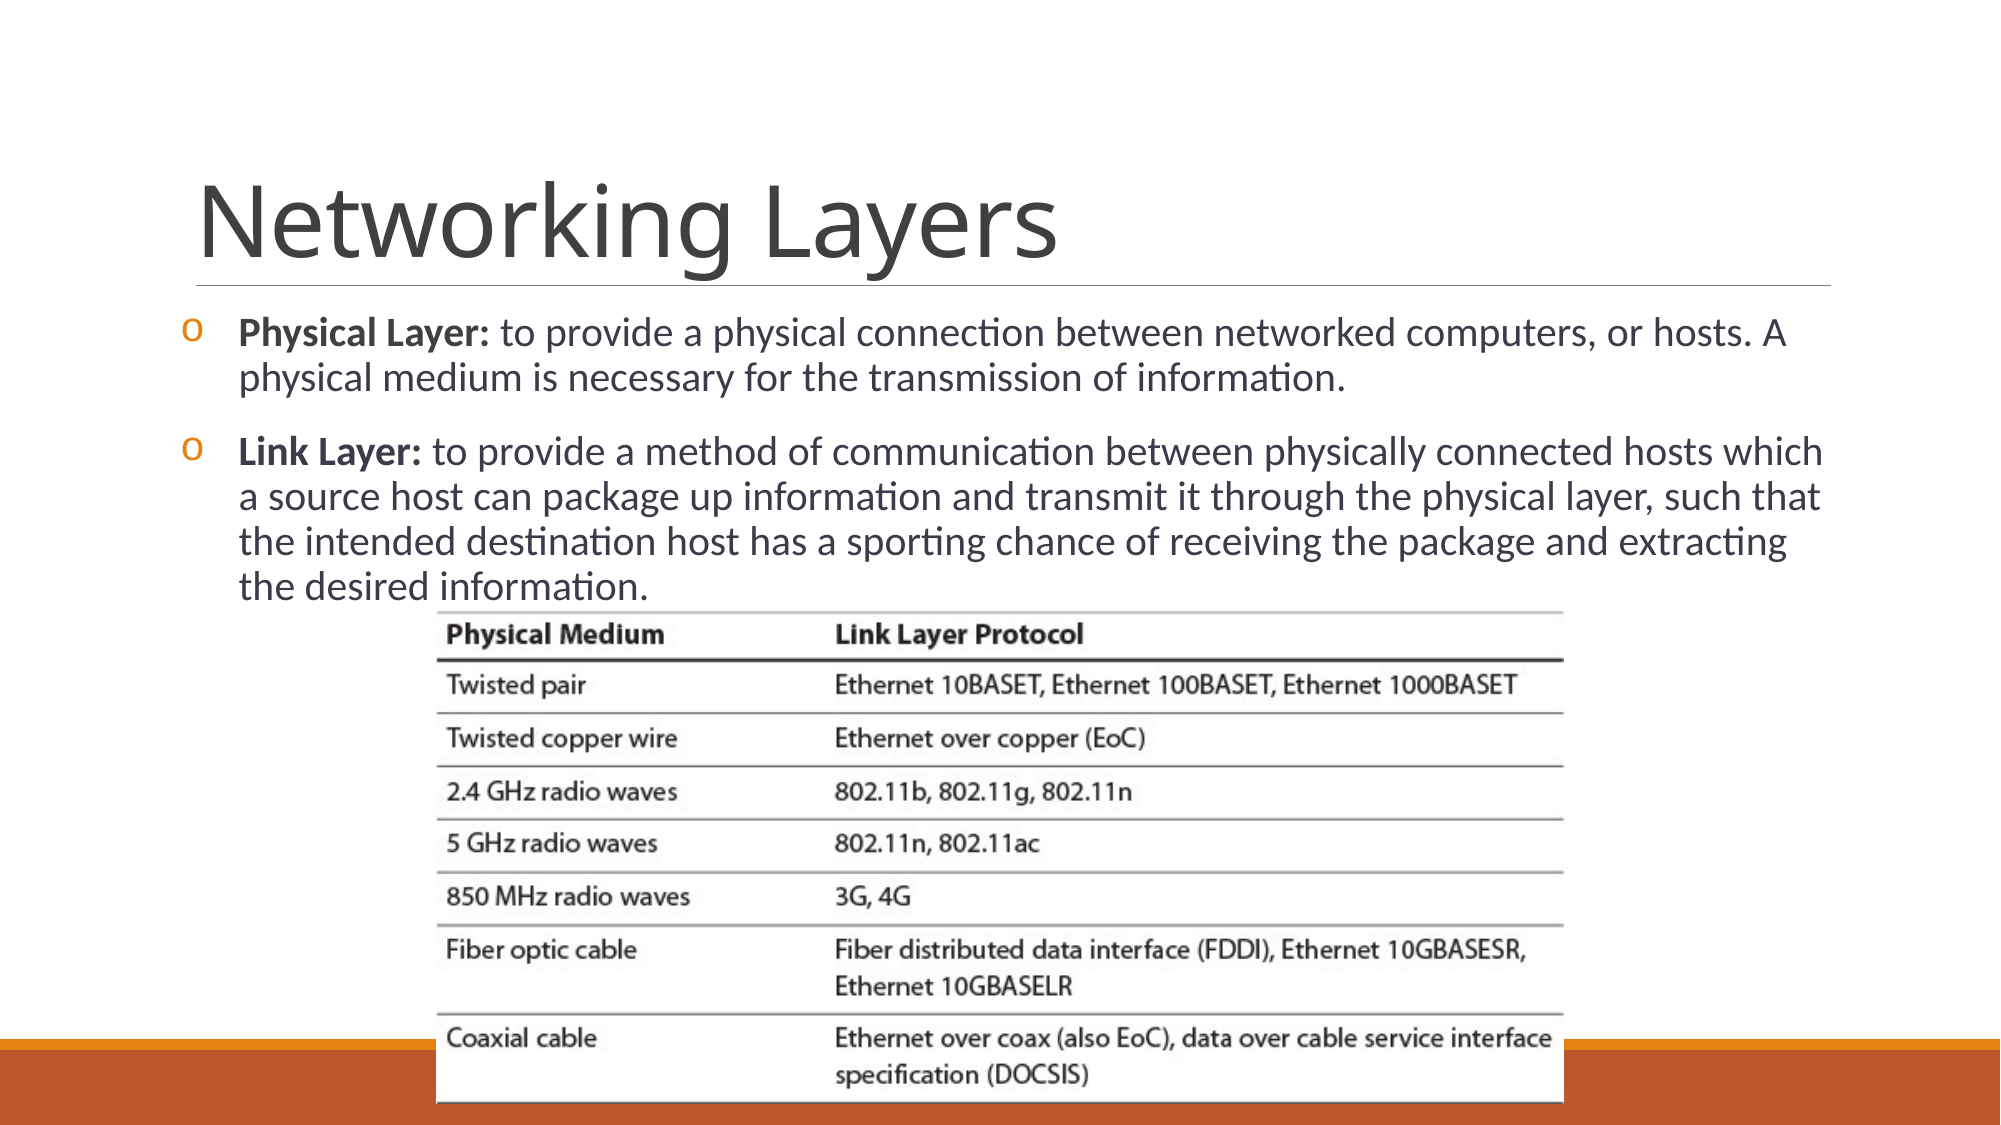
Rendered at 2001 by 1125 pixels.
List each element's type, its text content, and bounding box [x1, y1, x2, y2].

title Networking Layers [180, 47, 1830, 285]
picture [435, 611, 1565, 1105]
list Physical Layer: to provide a physical connection between networked computers, or hosts. A physical medium is necessary for the transmission of information. Link Layer: to provide a method of communication between physically connected hosts which a source host can package up information and transmit it through the physical layer, such that the intended destination host has a sporting chance of receiving the package and extracting the desired information. [180, 302, 1830, 963]
